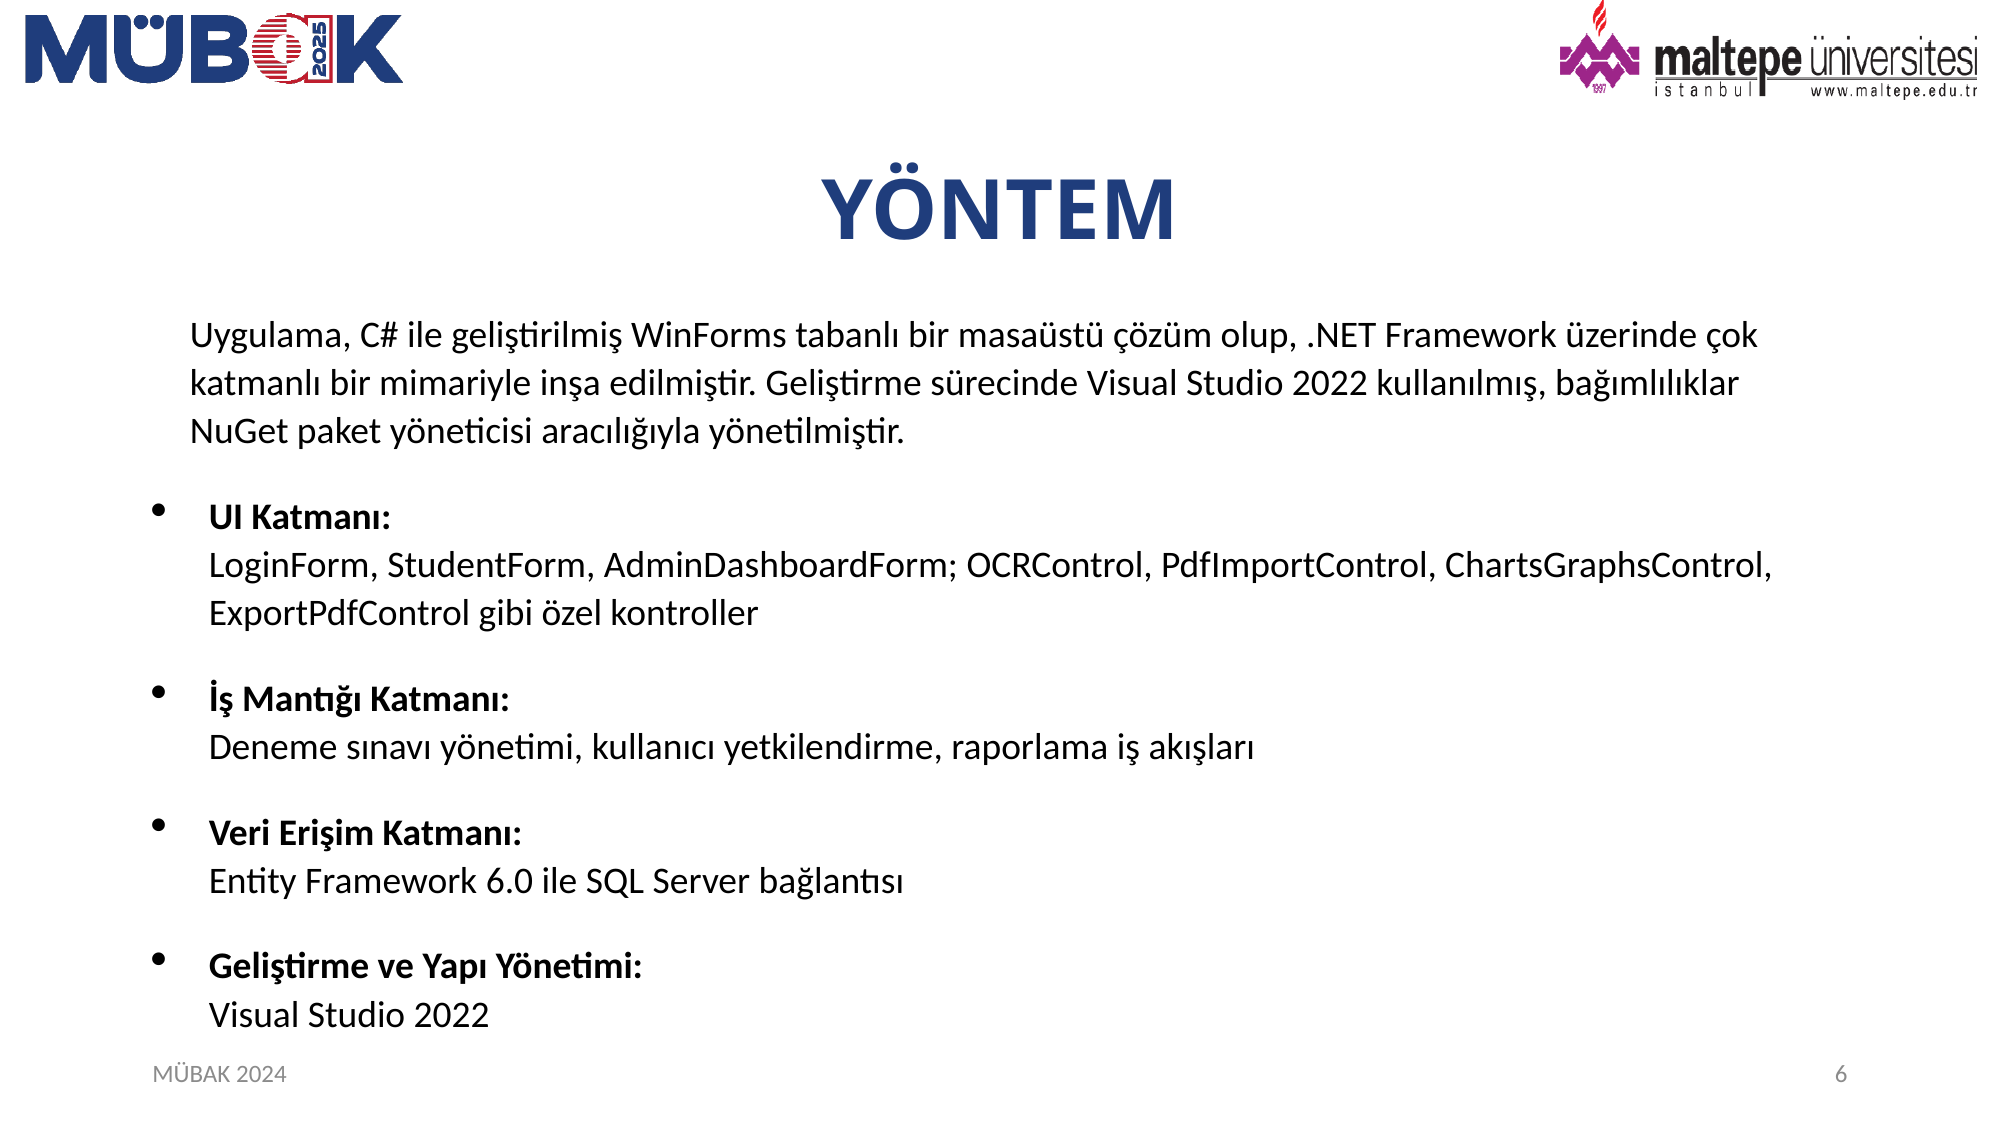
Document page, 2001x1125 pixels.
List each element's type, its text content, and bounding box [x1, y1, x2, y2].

slide_number MÜBAK 2024 [137, 1042, 588, 1103]
list Uygulama, C# ile geliştirilmiş WinForms tabanlı bir masaüstü çözüm olup, .NET Framework üzerinde çok katmanlı bir mimariyle inşa edilmiştir. Geliştirme sürecinde Visual Studio 2022 kullanılmış, bağımlılıklar NuGet paket yöneticisi aracılığıyla yönetilmiştir. UI Katmanı: LoginForm, StudentForm, AdminDashboardForm; OCRControl, PdfImportControl, ChartsGraphsControl, ExportPdfControl gibi özel kontroller İş Mantığı Katmanı: Deneme sınavı yönetimi, kullanıcı yetkilendirme, raporlama iş akışları Veri Erişim Katmanı: Entity Framework 6.0 ile SQL Server bağlantısı Geliştirme ve Yapı Yönetimi: Visual Studio 2022 [137, 299, 1863, 1014]
picture [23, 13, 405, 84]
title YÖNTEM [137, 148, 1863, 278]
slide_number 6 [1412, 1042, 1863, 1103]
picture [1560, 0, 1977, 101]
